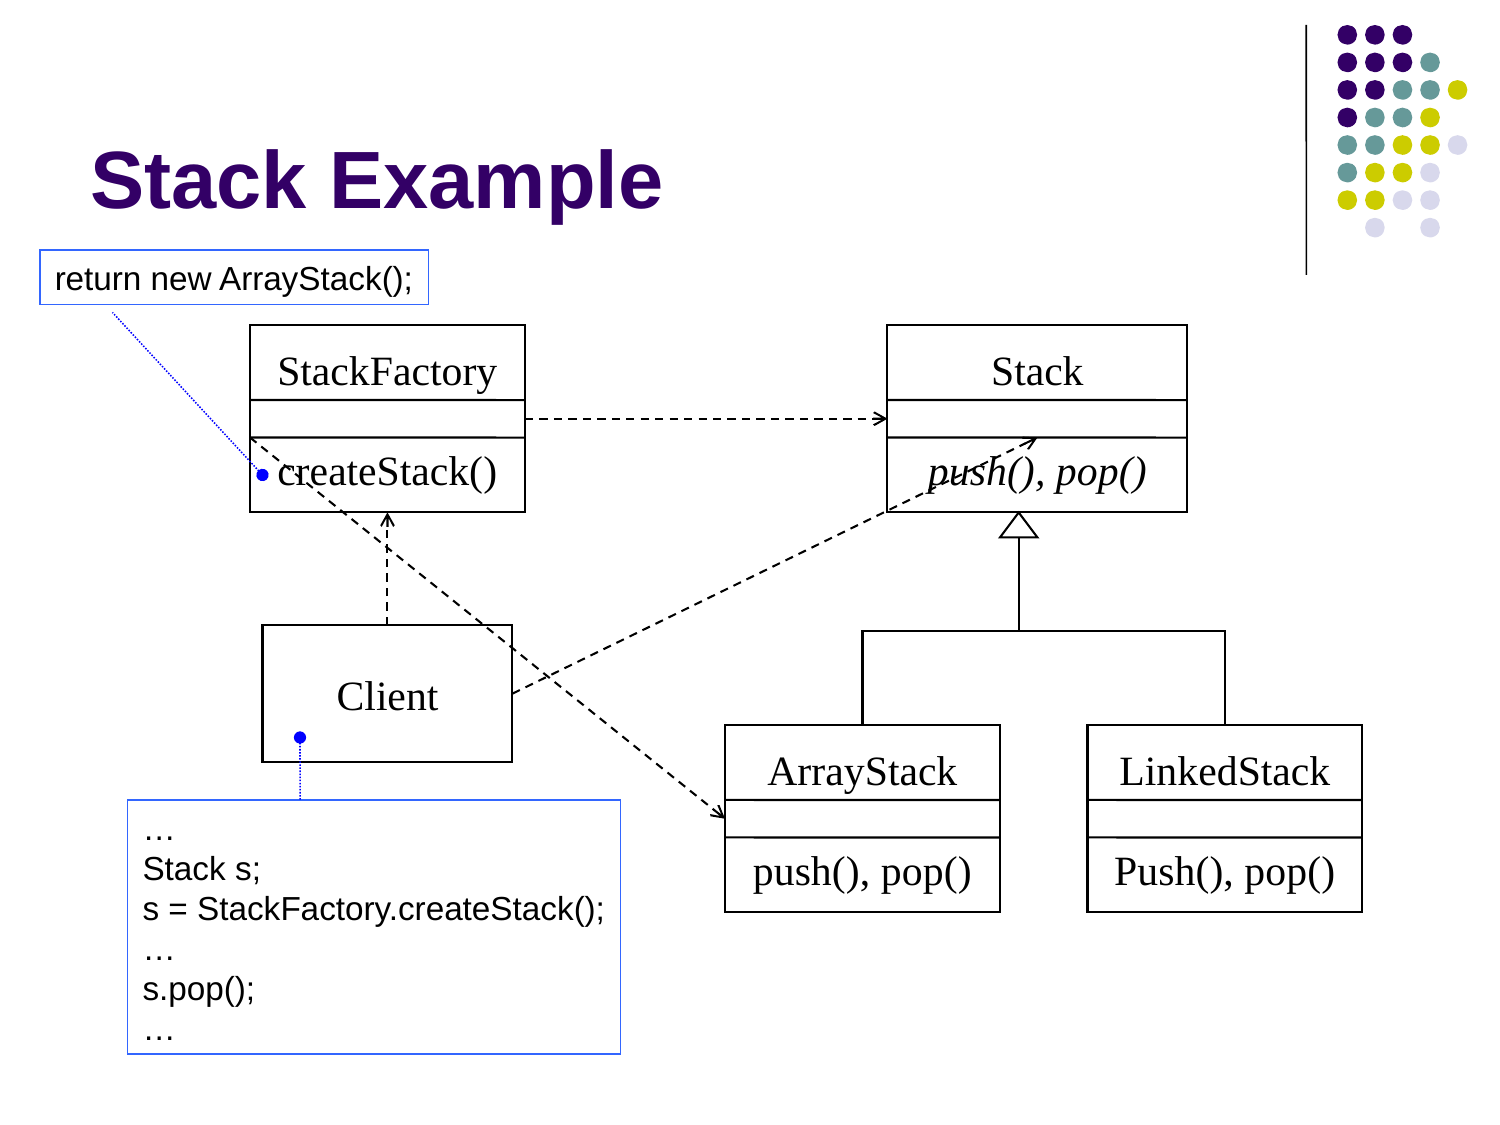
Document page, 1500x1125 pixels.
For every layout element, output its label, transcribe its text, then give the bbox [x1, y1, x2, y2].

title Stack Example [74, 19, 1313, 233]
text_box [999, 512, 1031, 538]
text_box … Stack s; s = StackFactory.createStack(); … s.pop(); … [127, 799, 621, 1055]
text_box Stack push(), pop() [888, 438, 1188, 513]
text_box return new ArrayStack(); [39, 249, 429, 305]
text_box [846, 553, 1028, 710]
text_box LinkedStack Push(), pop() [1087, 725, 1363, 837]
text_box Client [262, 624, 513, 763]
text_box [293, 731, 307, 744]
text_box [524, 694, 725, 819]
text_box StackFactory createStack() [249, 438, 512, 513]
text_box StackFactory createStack() [249, 324, 525, 437]
text_box ArrayStack push(), pop() [725, 838, 1000, 913]
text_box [1028, 528, 1216, 735]
text_box ArrayStack push(), pop() [725, 725, 1000, 837]
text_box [512, 437, 888, 694]
text_box Stack push(), pop() [887, 324, 1188, 437]
text_box [221, 430, 269, 482]
text_box LinkedStack Push(), pop() [1087, 838, 1363, 913]
